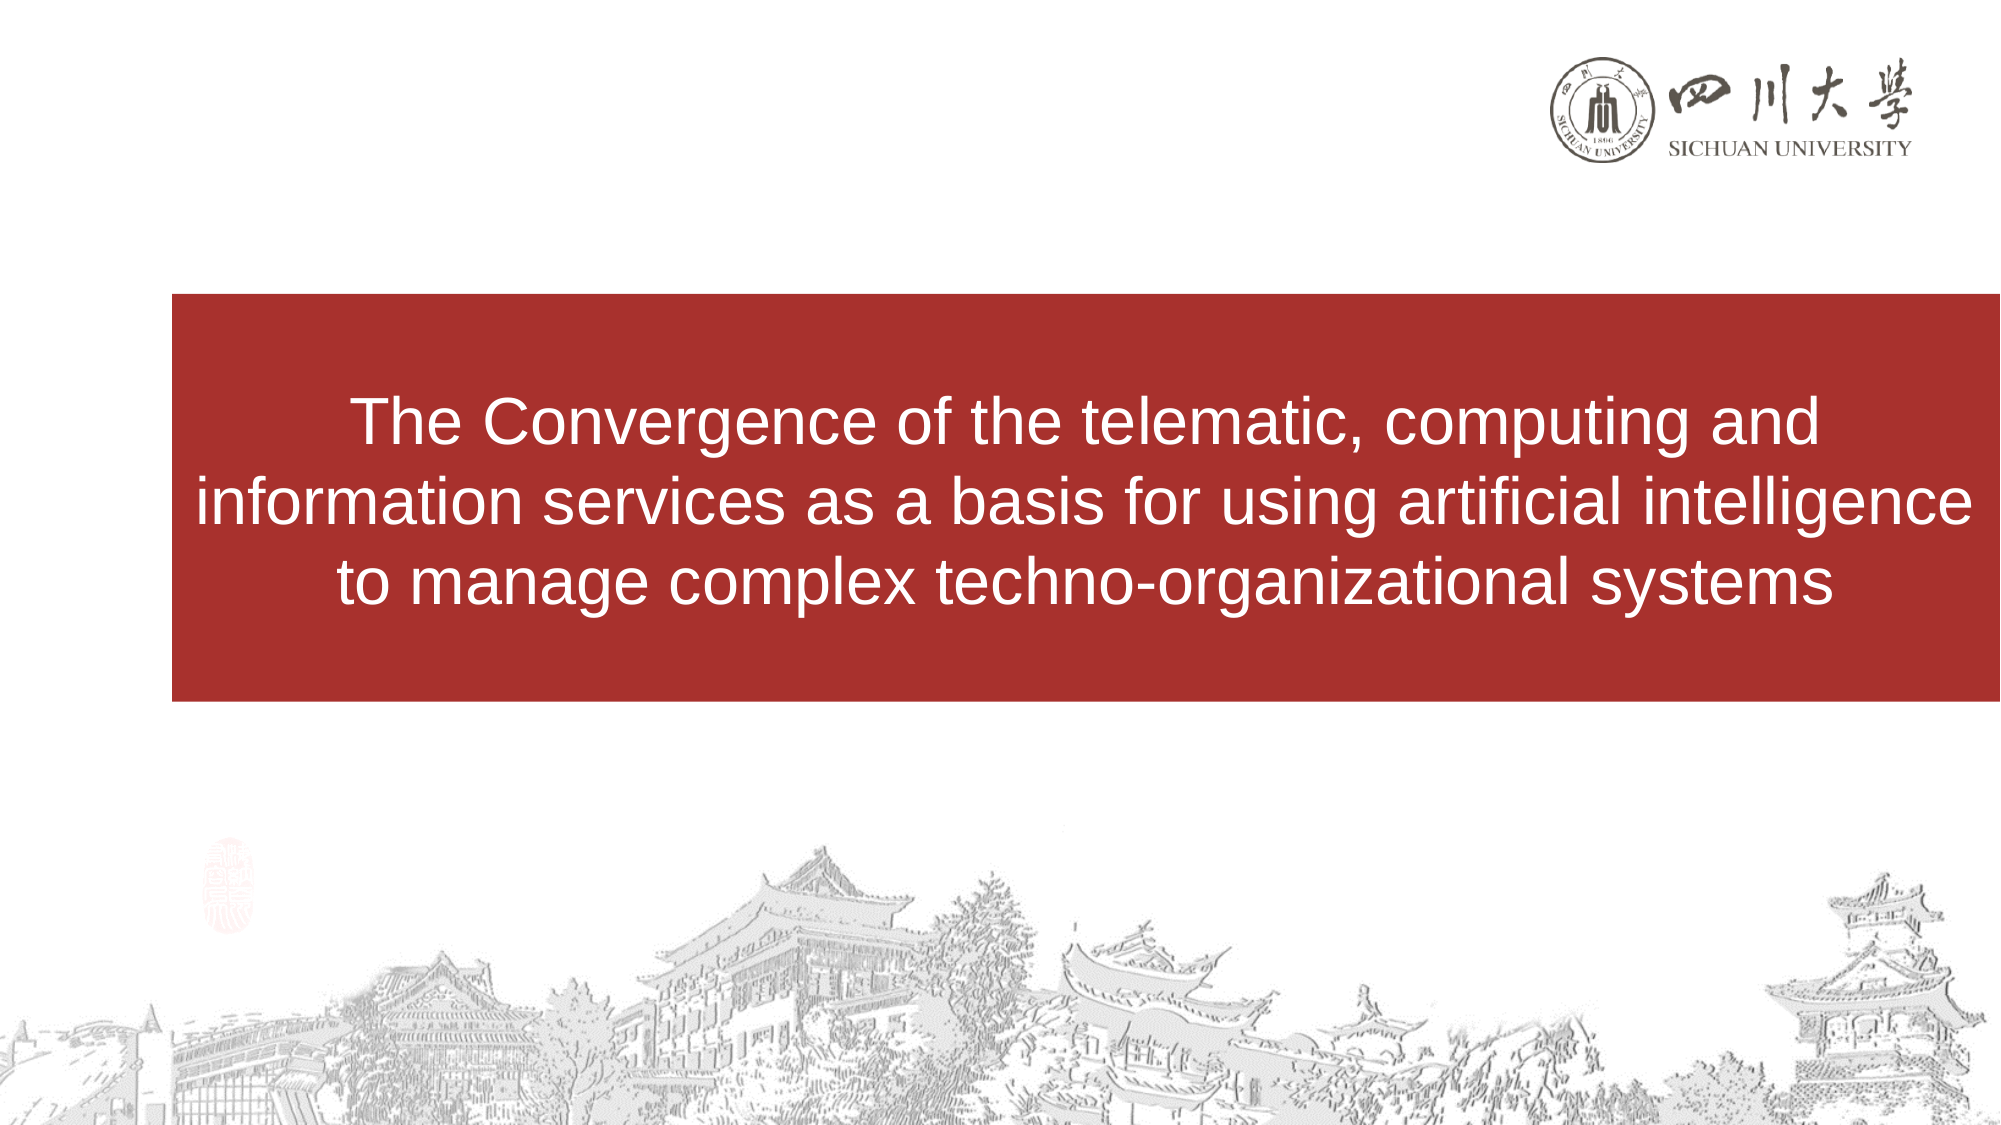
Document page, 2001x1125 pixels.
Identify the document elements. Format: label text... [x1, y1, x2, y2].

text_box The Convergence of the telematic, computing and information services as a basis for using artificial intelligence to manage complex techno-organizational systems [171, 293, 2000, 703]
picture [0, 743, 2000, 1125]
picture [1550, 57, 1912, 163]
